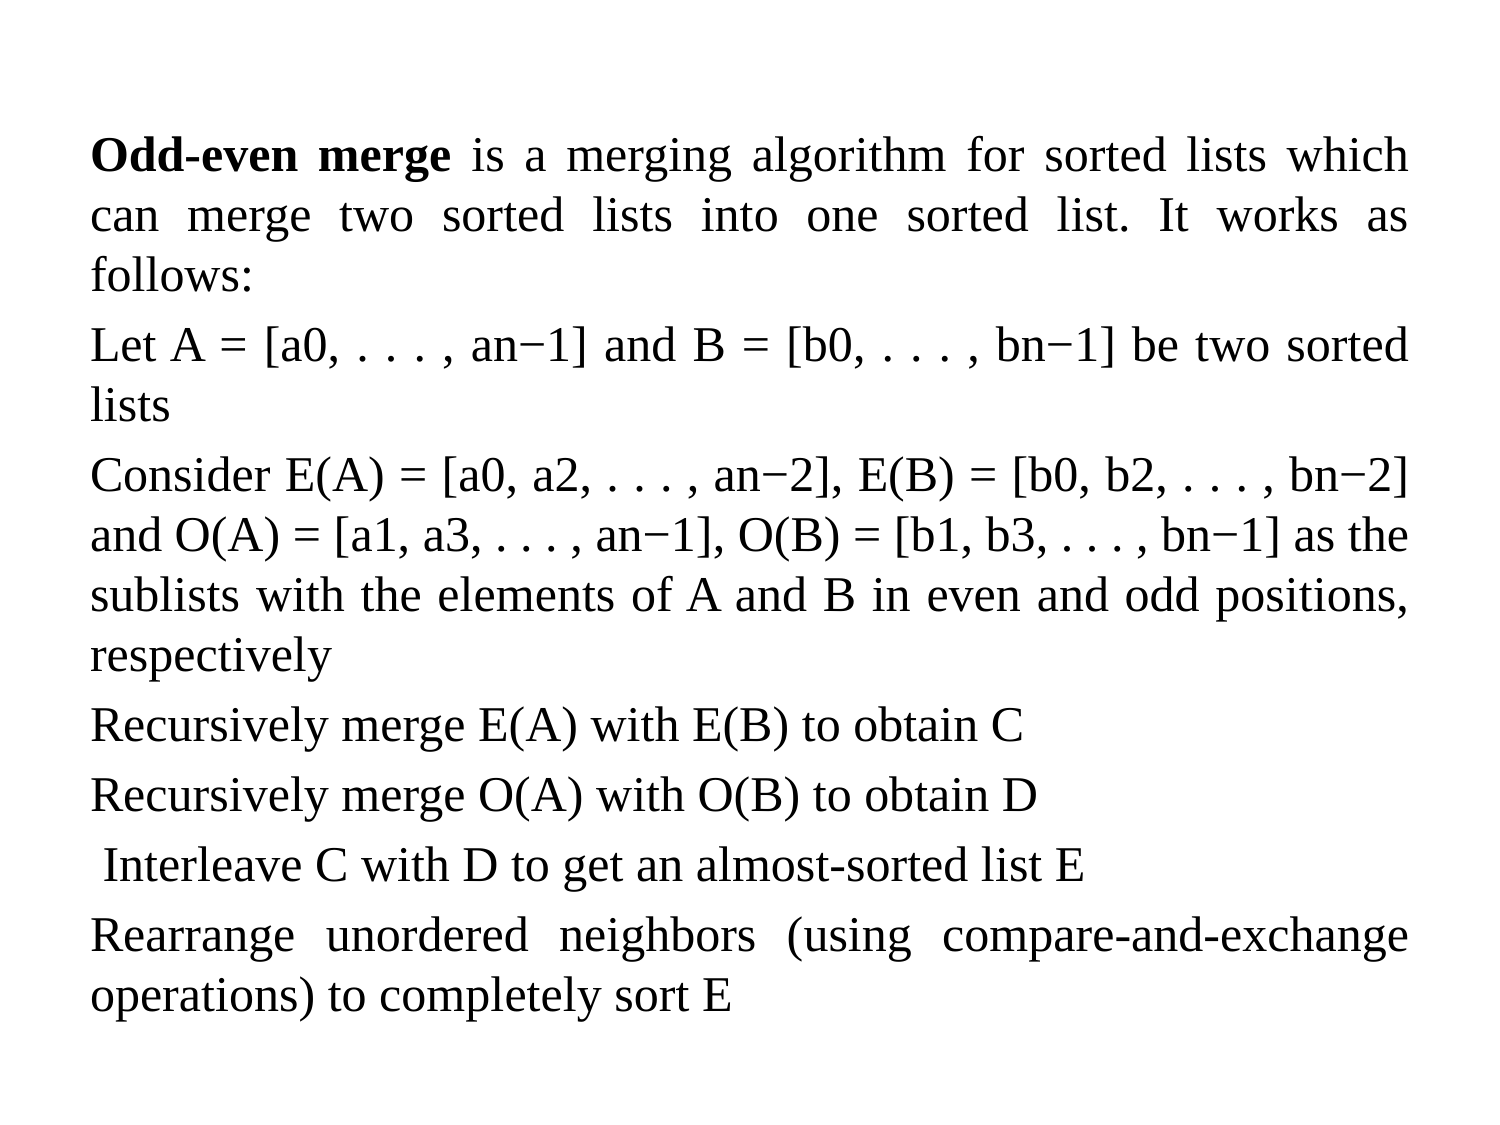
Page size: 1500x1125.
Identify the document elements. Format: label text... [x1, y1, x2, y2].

list Odd-even merge is a merging algorithm for sorted lists which can merge two sorted lists into one sorted list. It works as follows: Let A = [a0, . . . , an−1] and B = [b0, . . . , bn−1] be two sorted lists Consider E(A) = [a0, a2, . . . , an−2], E(B) = [b0, b2, . . . , bn−2] and O(A) = [a1, a3, . . . , an−1], O(B) = [b1, b3, . . . , bn−1] as the sublists with the elements of A and B in even and odd positions, respectively Recursively merge E(A) with E(B) to obtain C Recursively merge O(A) with O(B) to obtain D Interleave C with D to get an almost-sorted list E Rearrange unordered neighbors (using compare-and-exchange operations) to completely sort E [75, 113, 1425, 857]
